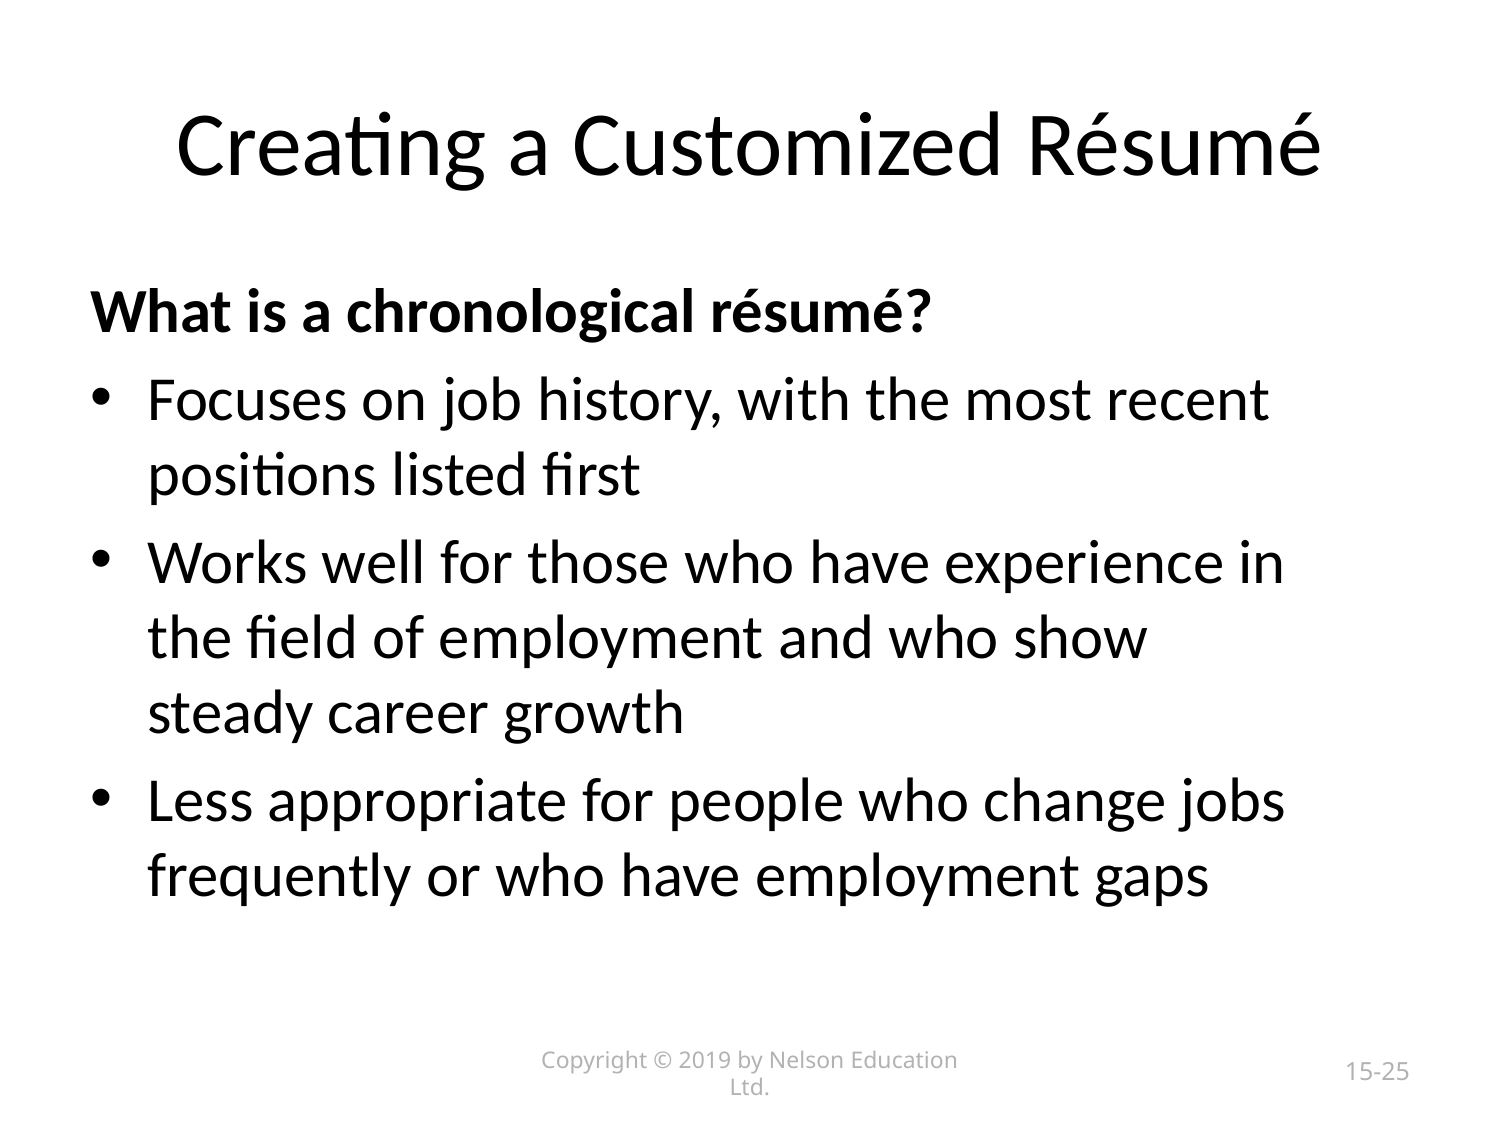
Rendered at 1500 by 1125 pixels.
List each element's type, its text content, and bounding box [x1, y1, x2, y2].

list What is a chronological résumé? Focuses on job history, with the most recent positions listed first Works well for those who have experience in the field of employment and who show steady career growth Less appropriate for people who change jobs frequently or who have employment gaps [75, 262, 1338, 929]
title Creating a Customized Résumé [75, 45, 1425, 233]
slide_number 15-25 [1074, 1042, 1425, 1103]
footer Copyright © 2019 by Nelson Education Ltd. [512, 1042, 988, 1103]
